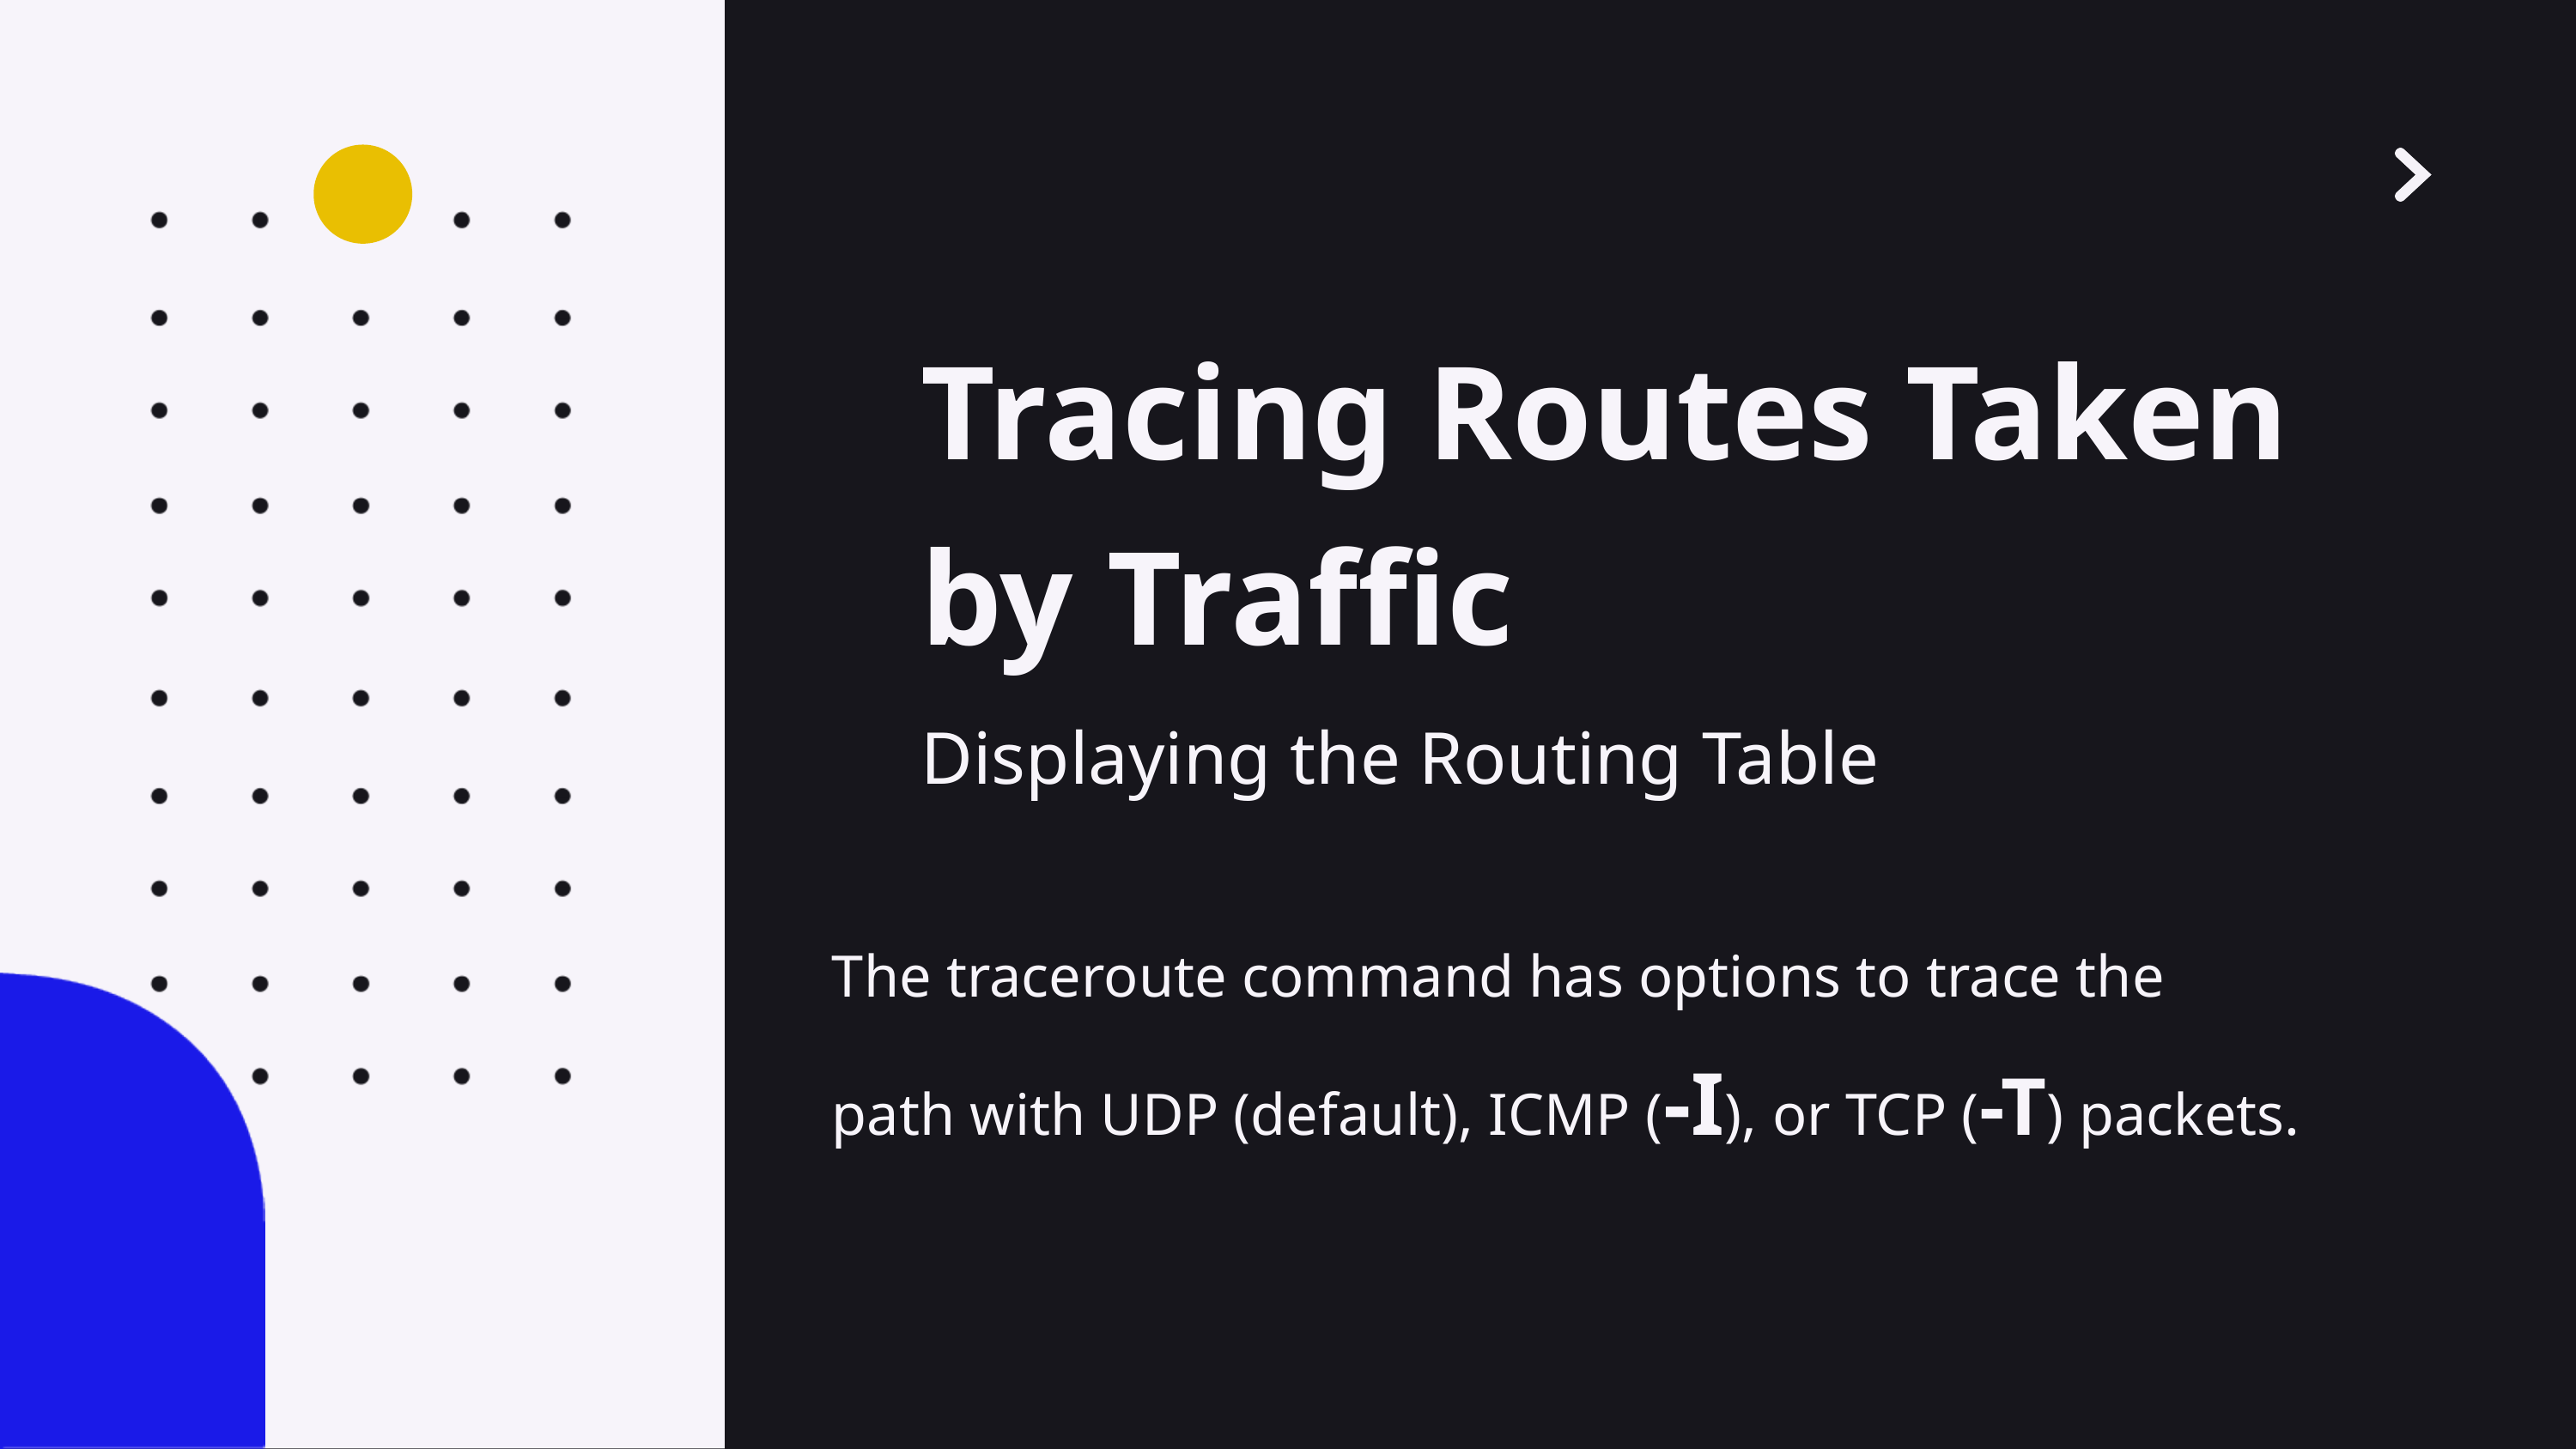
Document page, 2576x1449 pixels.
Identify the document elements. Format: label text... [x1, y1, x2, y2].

text_box [0, 0, 725, 1449]
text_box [920, 300, 2355, 801]
picture [2394, 148, 2432, 202]
picture [0, 683, 581, 1449]
text_box [313, 144, 413, 204]
text_box The traceroute command has options to trace the path with UDP (default), ICMP (-I), or TCP (-T) packets. [831, 912, 2432, 1154]
picture [144, 205, 581, 612]
